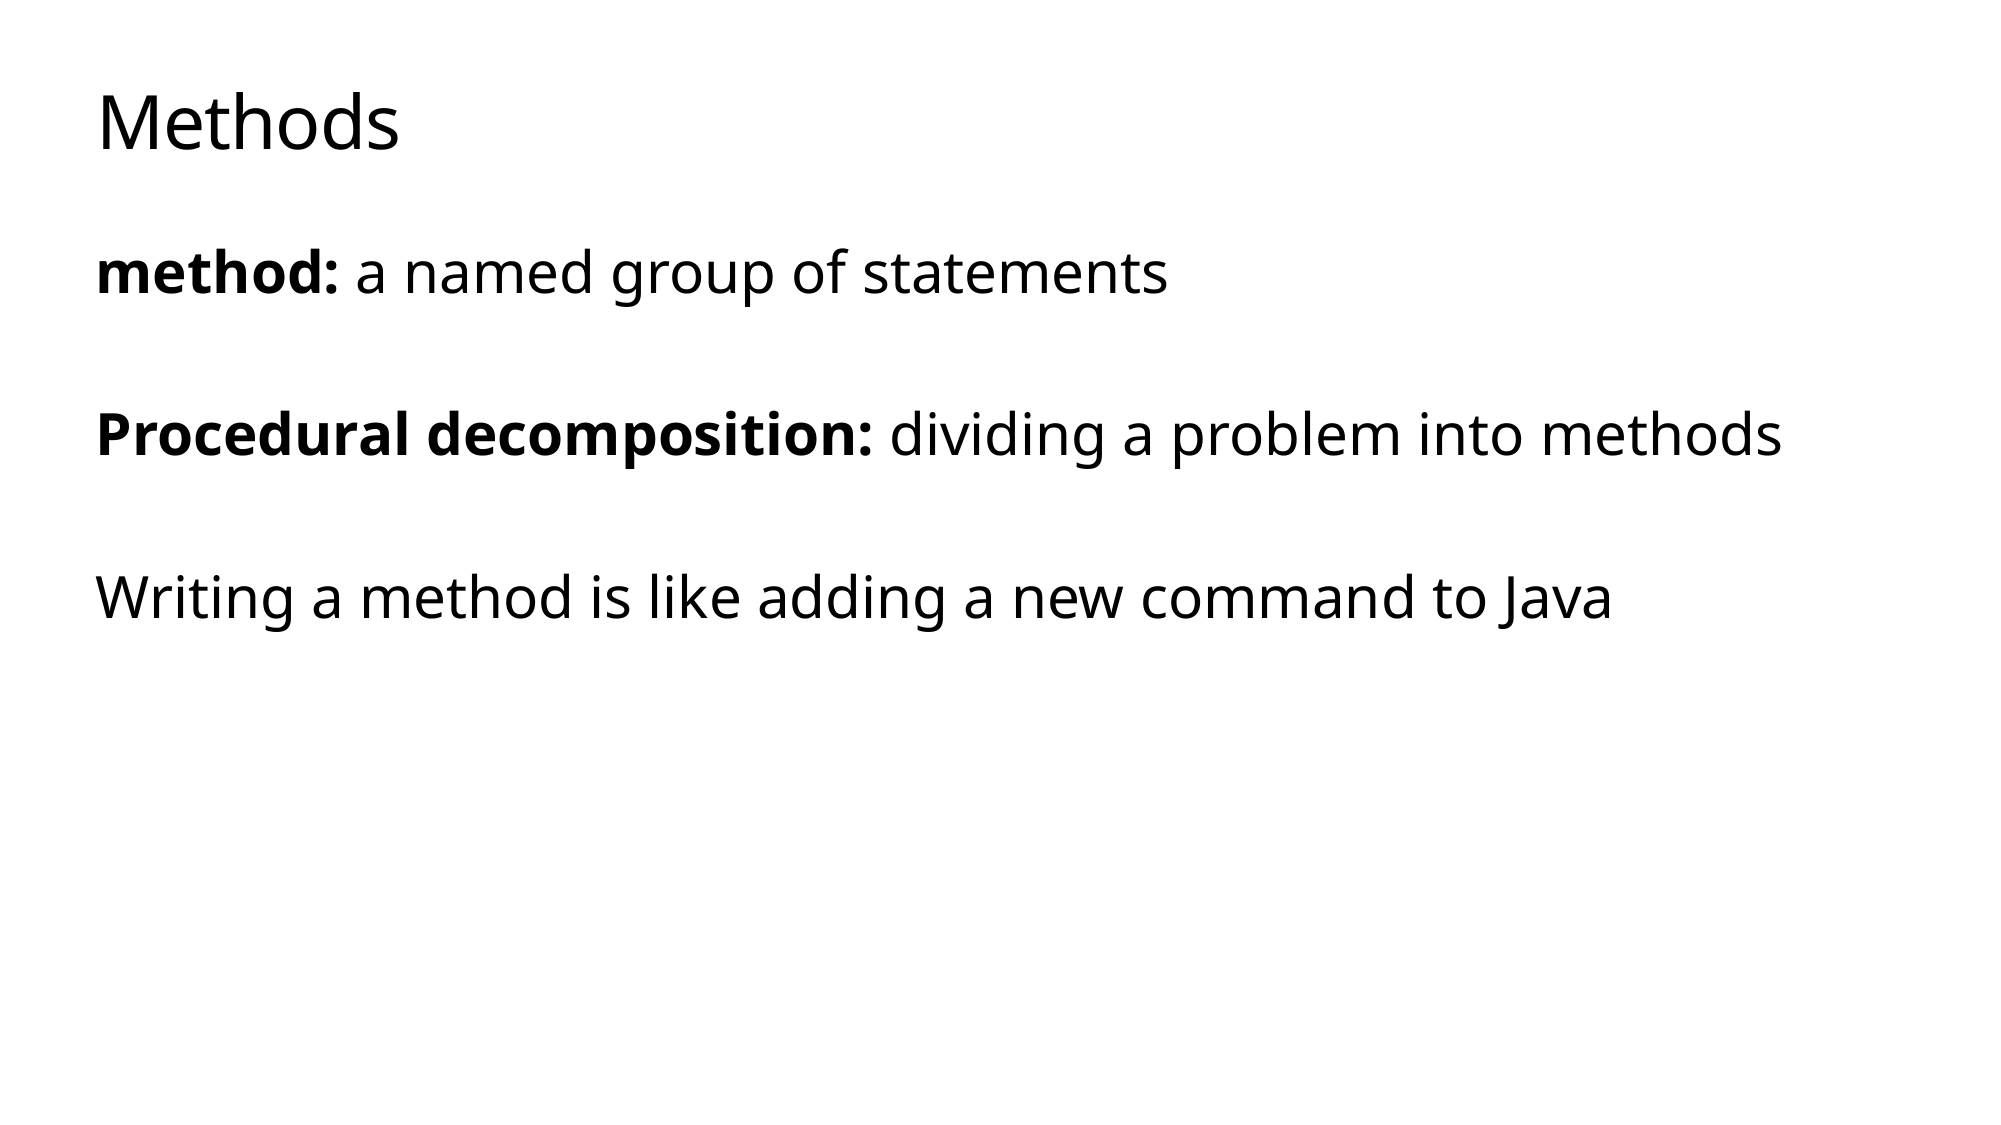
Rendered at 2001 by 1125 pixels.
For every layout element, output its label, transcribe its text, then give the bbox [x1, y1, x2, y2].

title Methods [96, 75, 1904, 166]
list method: a named group of statements Procedural decomposition: dividing a problem into methods Writing a method is like adding a new command to Java [95, 235, 1904, 622]
